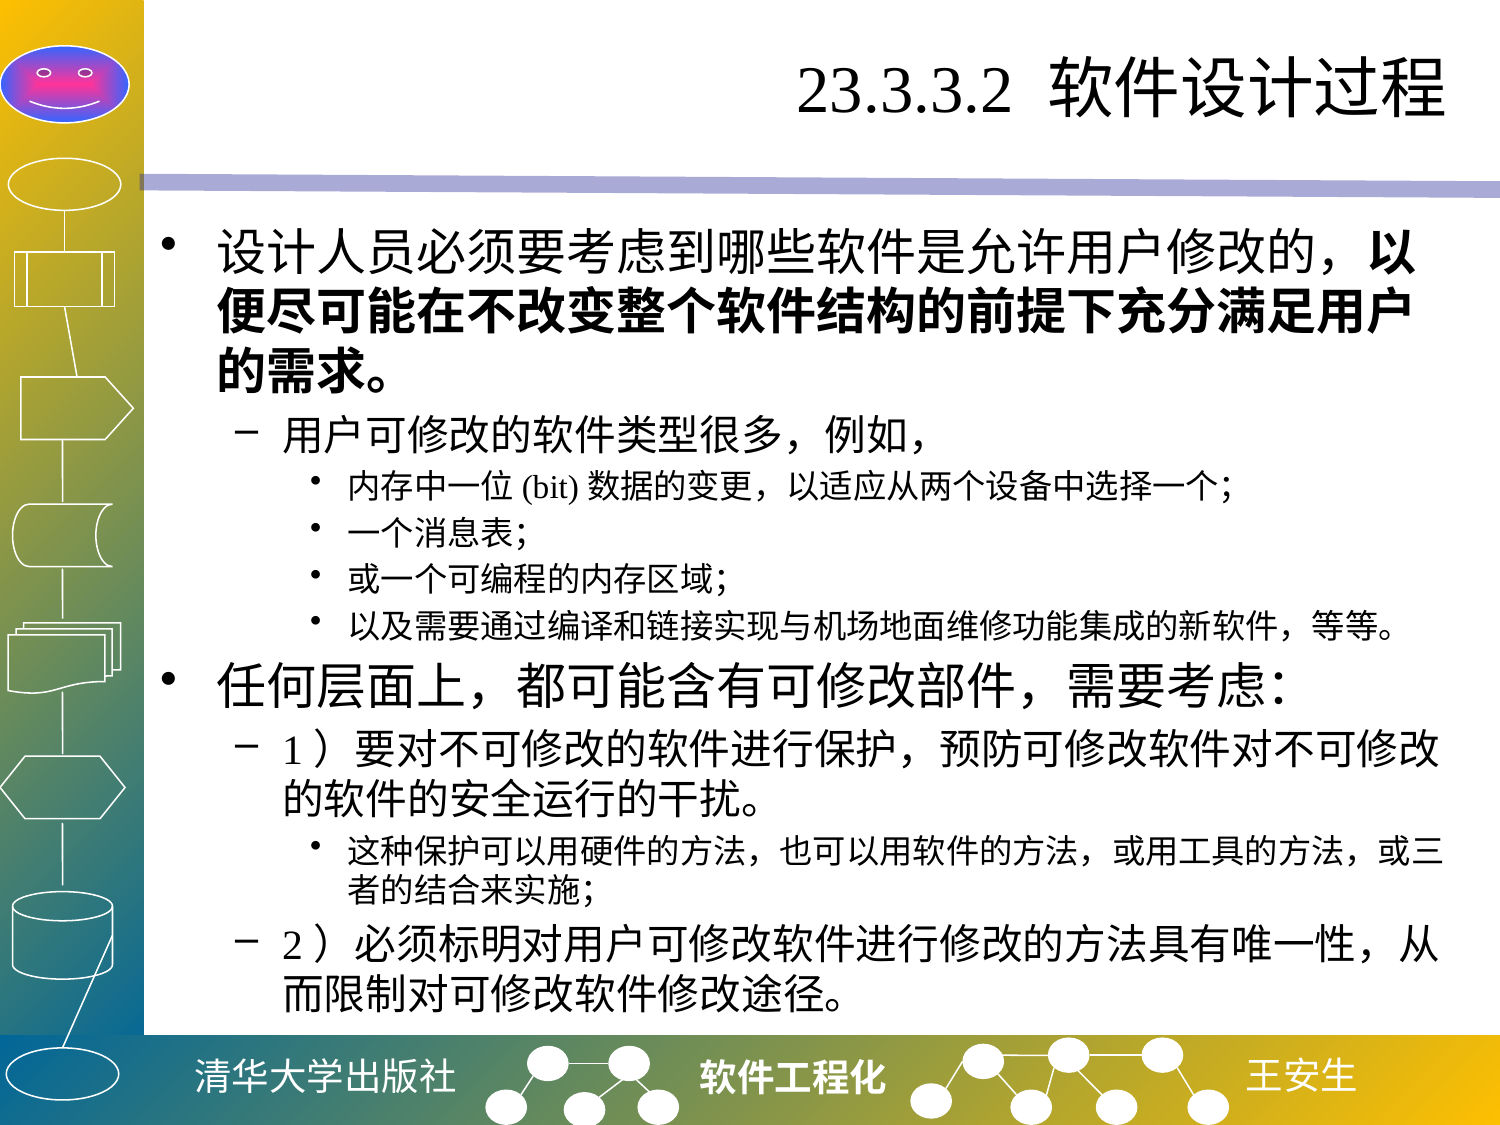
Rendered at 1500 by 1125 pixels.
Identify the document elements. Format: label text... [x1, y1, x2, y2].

list 设计人员必须要考虑到哪些软件是允许用户修改的，以便尽可能在不改变整个软件结构的前提下充分满足用户的需求。 用户可修改的软件类型很多，例如， 内存中一位(bit)数据的变更，以适应从两个设备中选择一个； 一个消息表； 或一个可编程的内存区域； 以及需要通过编译和链接实现与机场地面维修功能集成的新软件，等等。 任何层面上，都可能含有可修改部件，需要考虑： 1）要对不可修改的软件进行保护，预防可修改软件对不可修改的软件的安全运行的干扰。 这种保护可以用硬件的方法，也可以用软件的方法，或用工具的方法，或三者的结合来实施； 2）必须标明对用户可修改软件进行修改的方法具有唯一性，从而限制对可修改软件修改途径。 [144, 212, 1476, 1017]
title 23.3.3.2 软件设计过程 [187, 24, 1463, 147]
